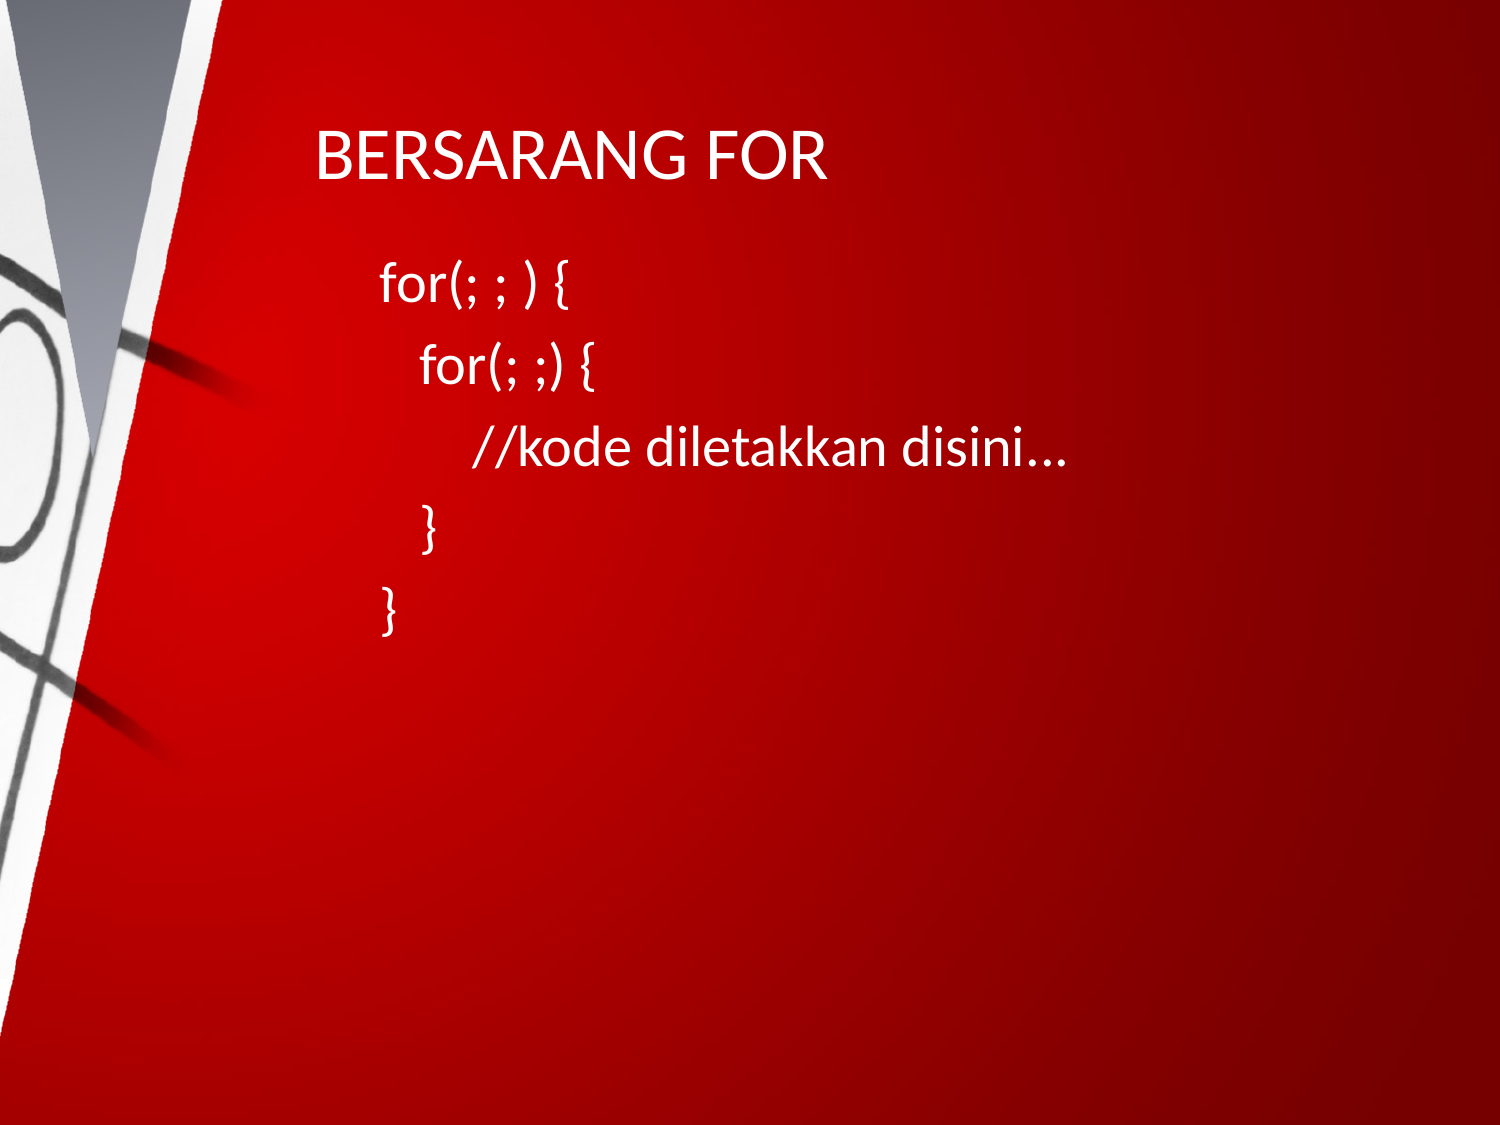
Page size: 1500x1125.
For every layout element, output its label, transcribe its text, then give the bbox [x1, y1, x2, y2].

list for(; ; ) { for(; ;) { //kode diletakkan disini... } } [299, 236, 1402, 939]
title BERSARANG FOR [299, 86, 1402, 212]
picture [0, 0, 1500, 1125]
